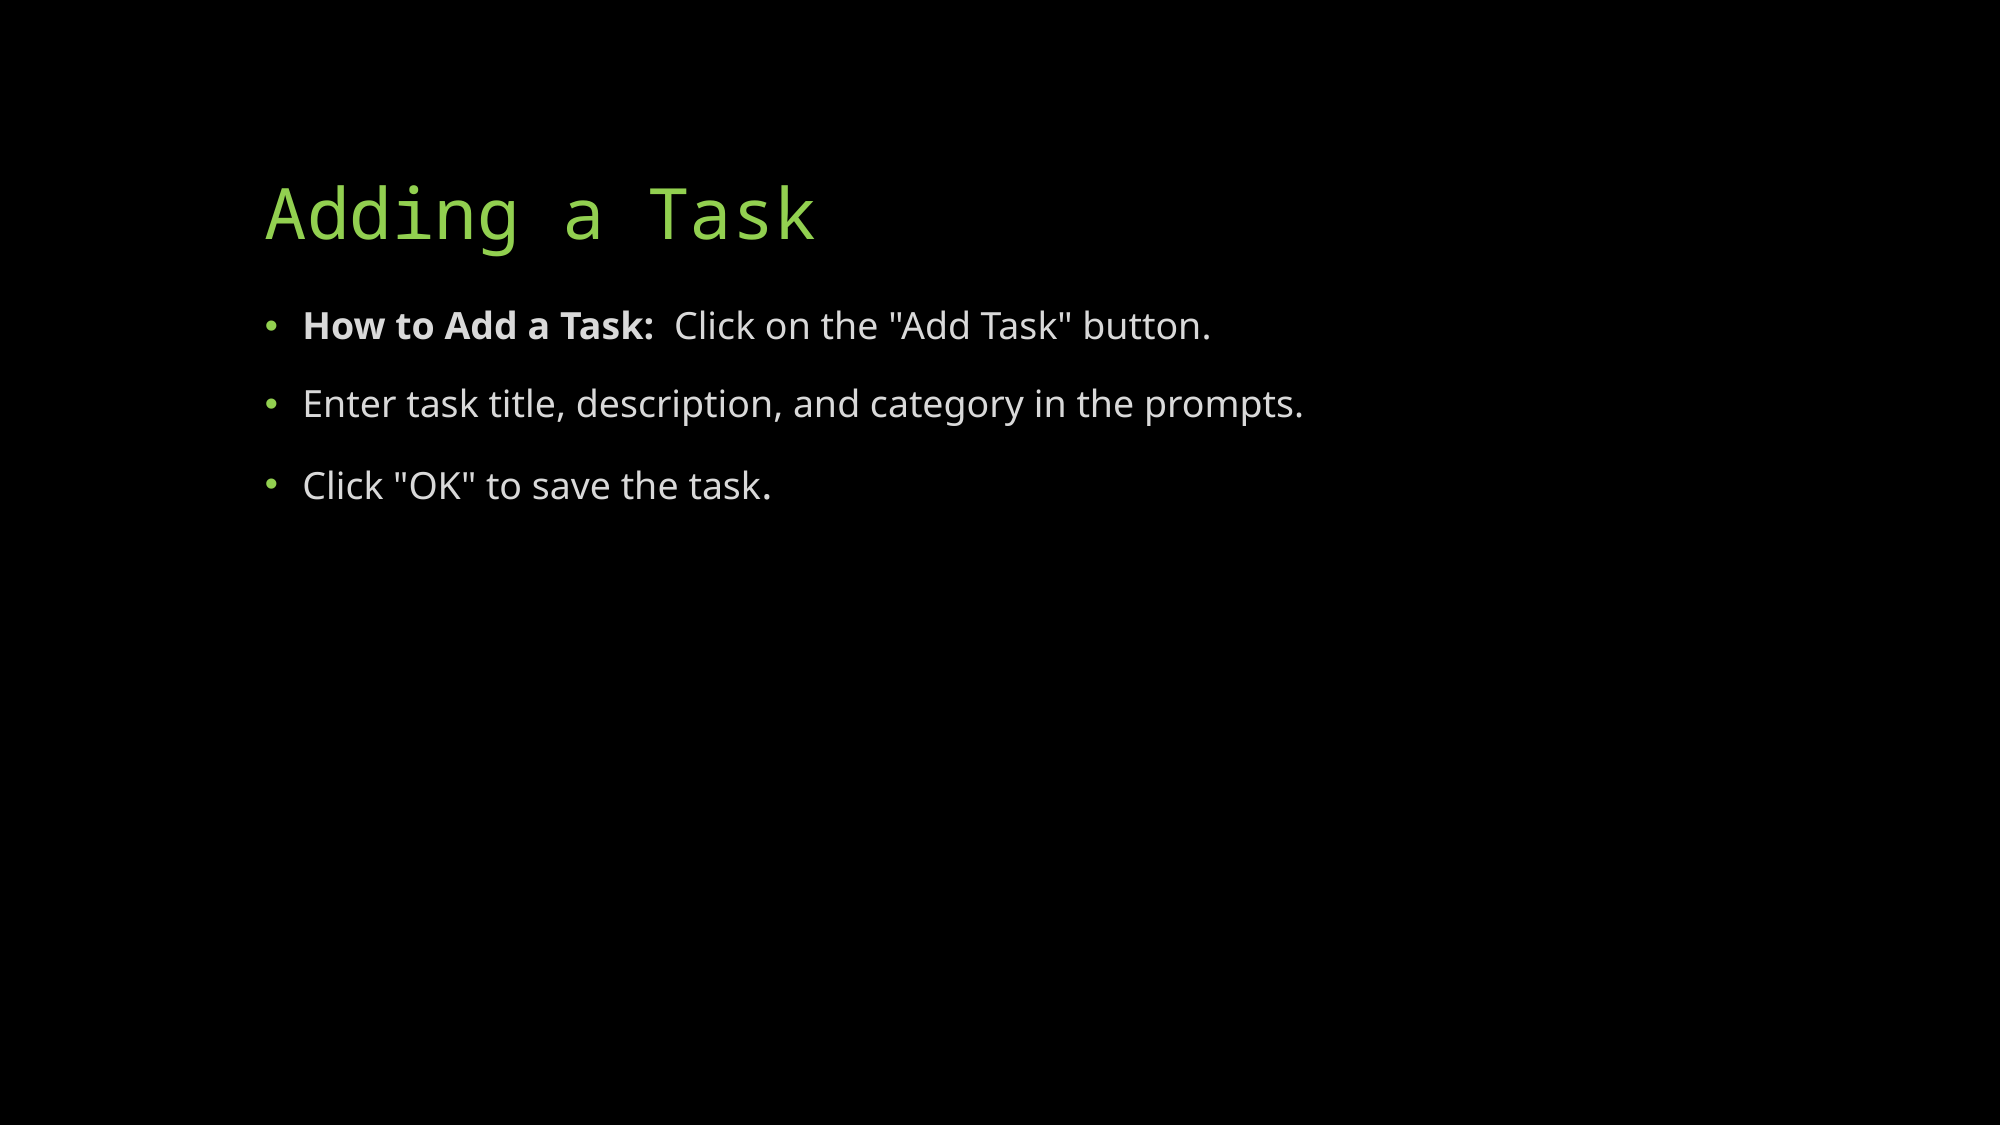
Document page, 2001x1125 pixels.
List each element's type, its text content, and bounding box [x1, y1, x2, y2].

title Adding a Task [249, 75, 1750, 263]
list How to Add a Task: Click on the "Add Task" button. Enter task title, description, and category in the prompts. Click "OK" to save the task. [249, 299, 1750, 1000]
